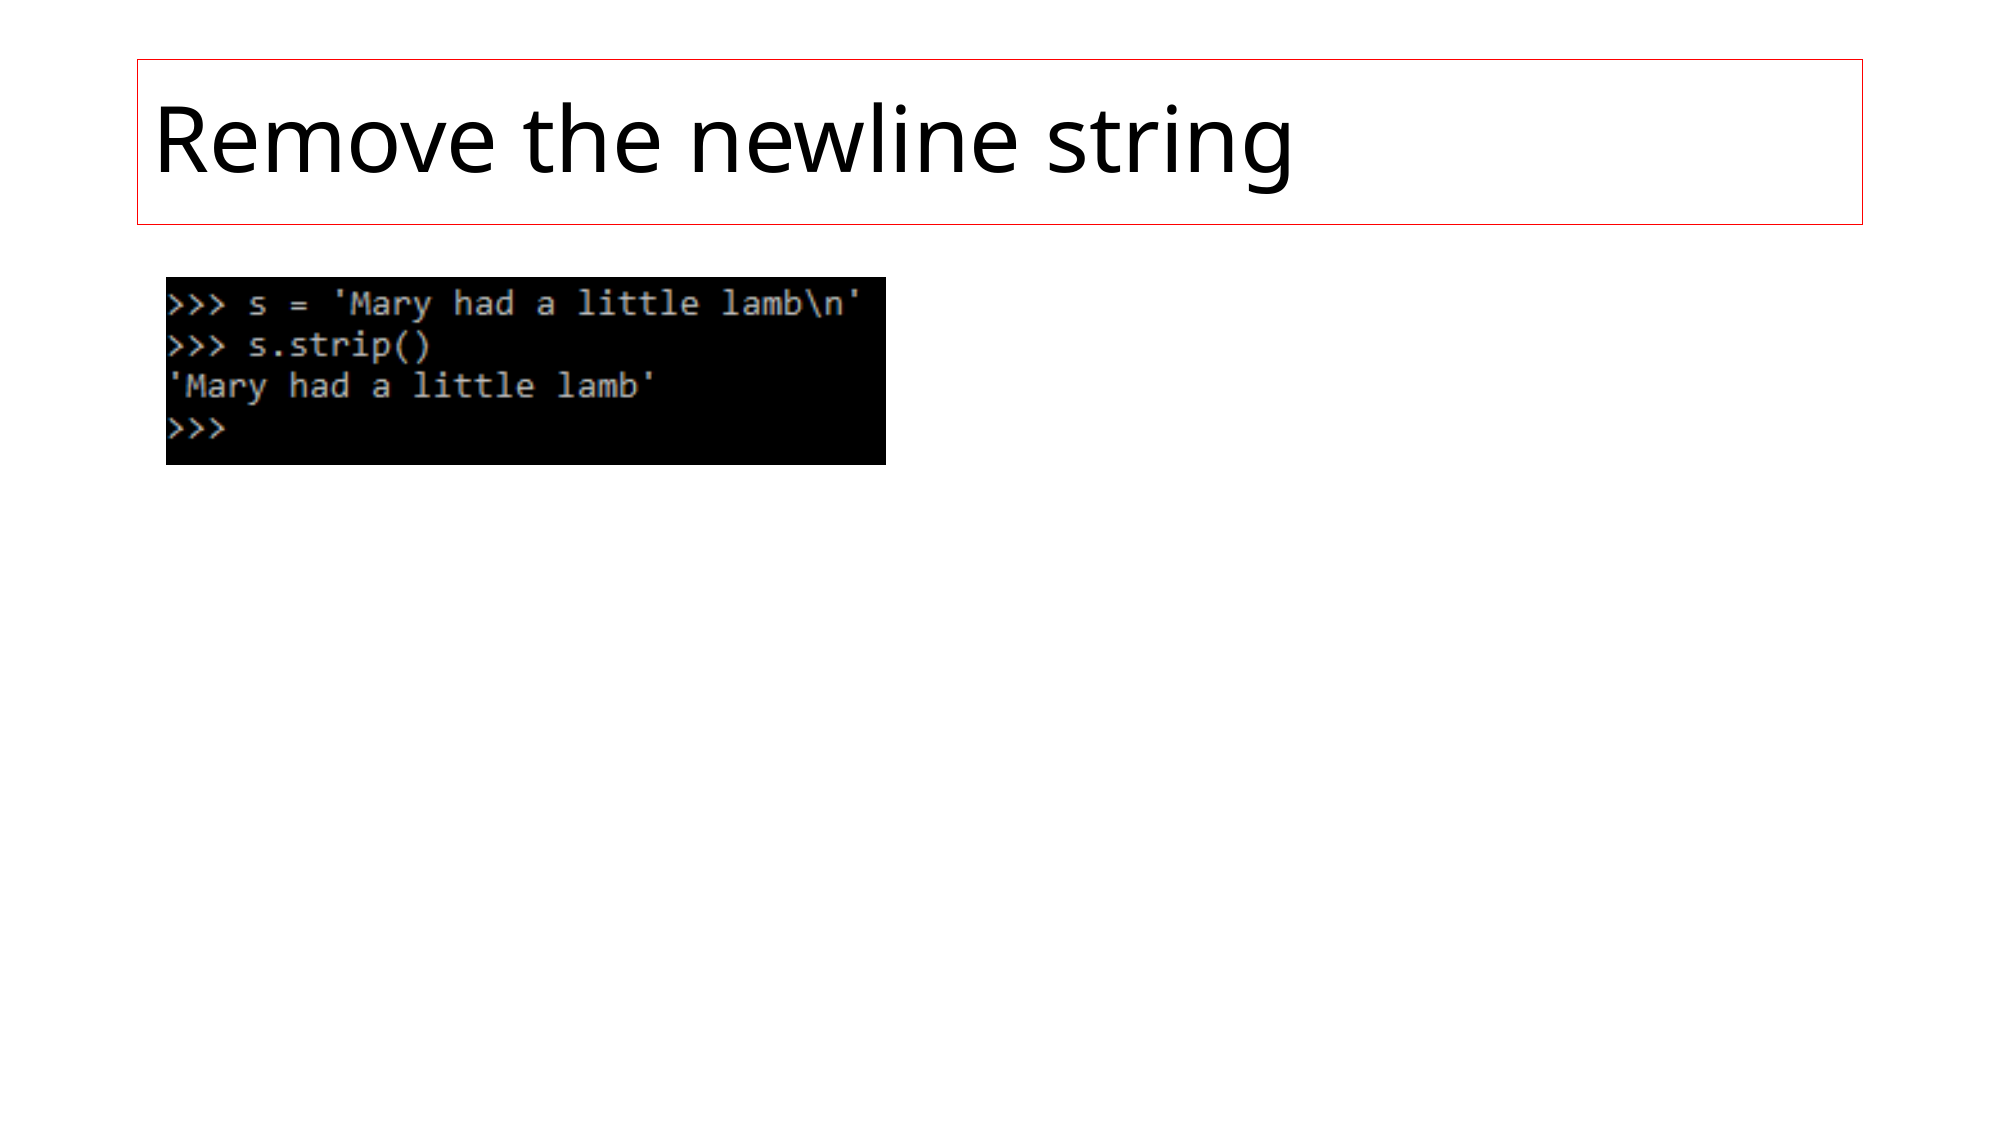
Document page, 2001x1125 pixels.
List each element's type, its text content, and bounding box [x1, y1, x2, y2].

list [166, 277, 886, 465]
title Remove the newline string [137, 59, 1863, 225]
